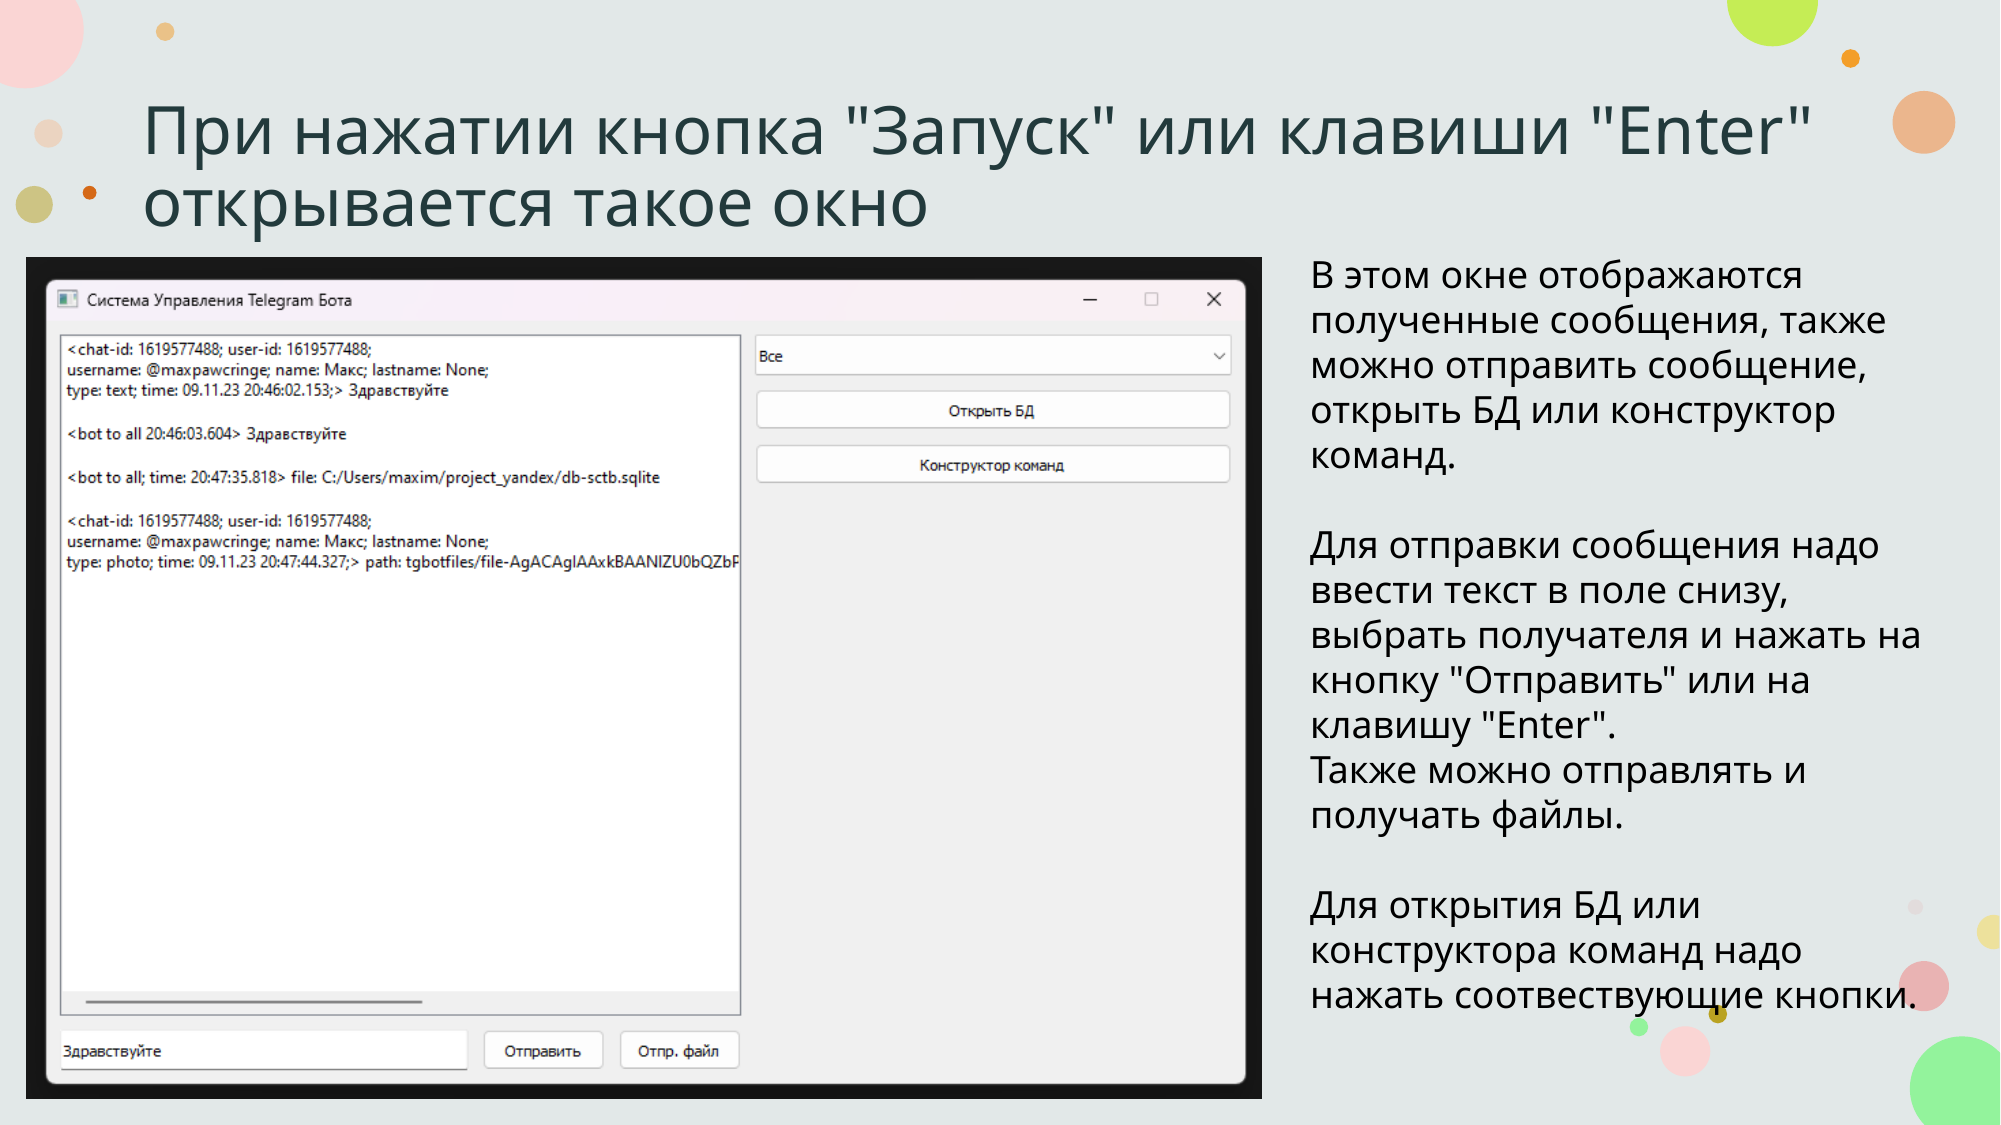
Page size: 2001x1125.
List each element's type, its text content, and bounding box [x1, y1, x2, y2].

text_box В этом окне отображаются полученные сообщения, также можно отправить сообщение, открыть БД или конструктор команд. Для отправки сообщения надо ввести текст в поле снизу, выбрать получателя и нажать на кнопку "Отправить" или на клавишу "Enter". Также можно отправлять и получать файлы. Для открытия БД или конструктора команд надо нажать соотвествующие кнопки. [1295, 243, 1962, 1024]
picture [26, 257, 1262, 1099]
title При нажатии кнопка "Запуск" или клавиши "Enter" открывается такое окно [127, 59, 1877, 278]
